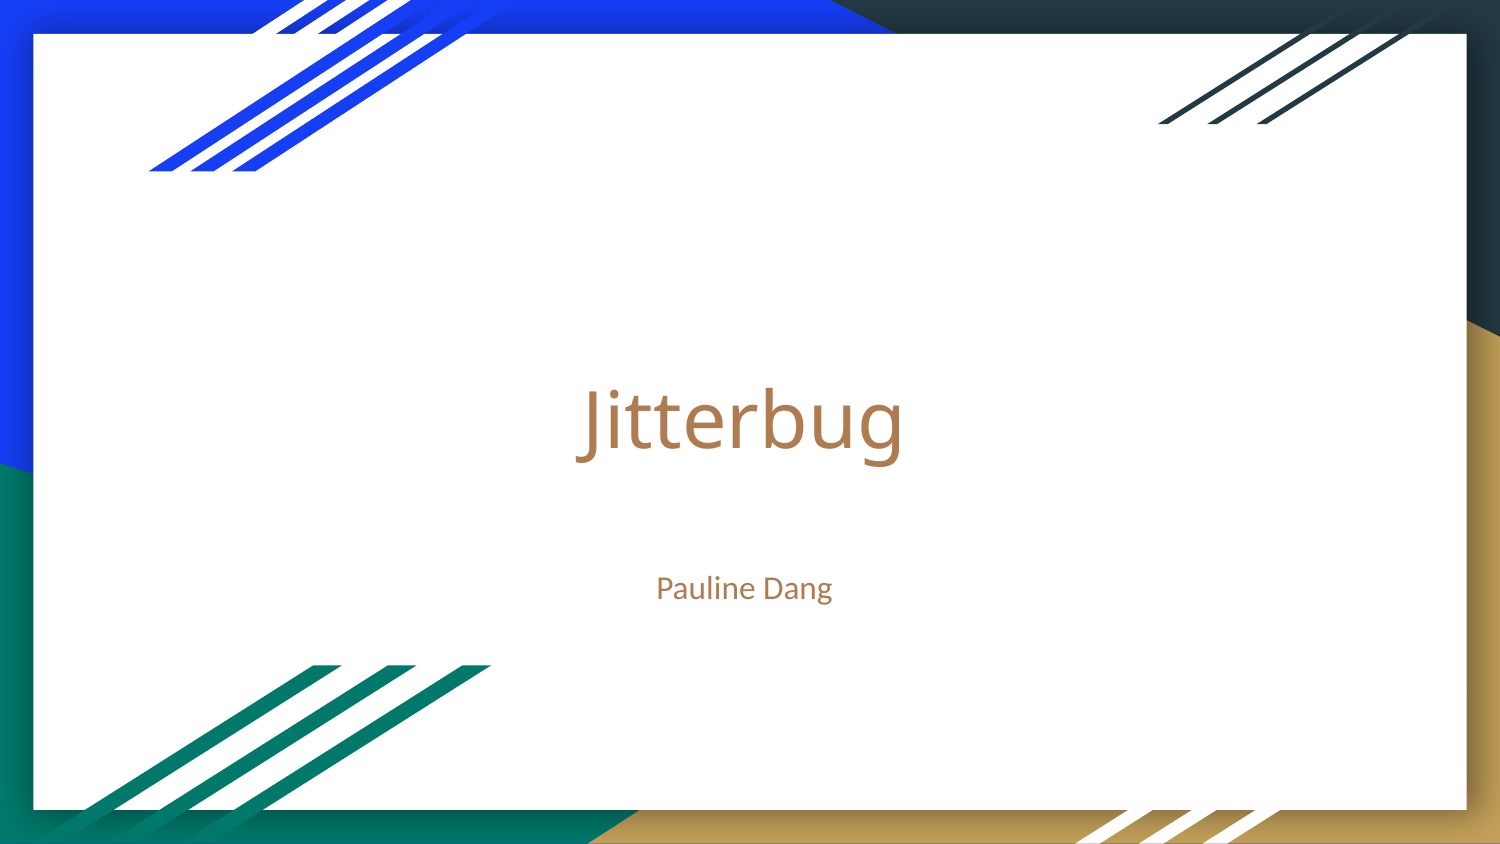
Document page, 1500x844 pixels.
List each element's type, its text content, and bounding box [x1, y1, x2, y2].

subtitle Pauline Dang [304, 559, 1185, 646]
title Jitterbug [304, 298, 1185, 537]
